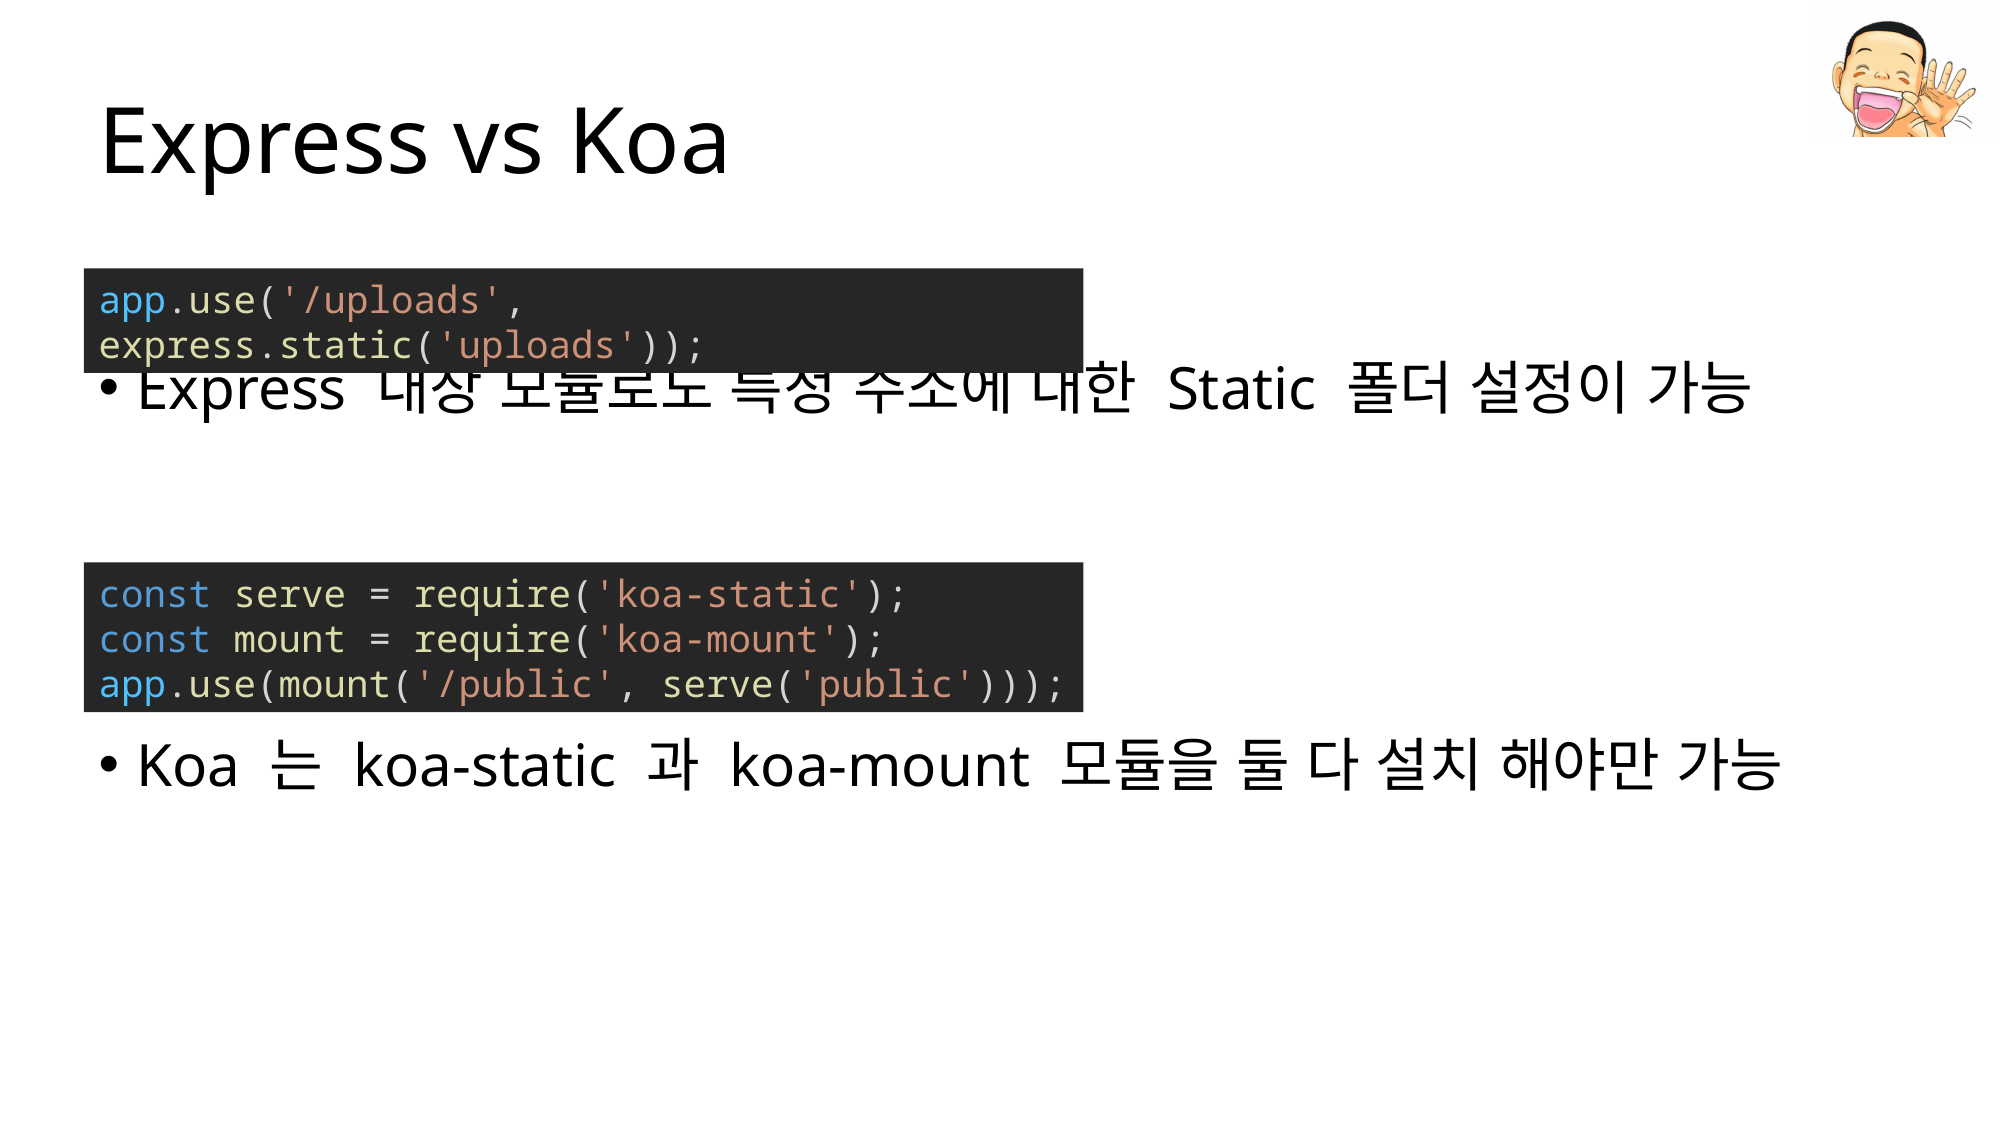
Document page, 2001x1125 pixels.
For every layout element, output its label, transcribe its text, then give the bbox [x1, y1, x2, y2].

picture [1931, 0, 2000, 137]
text_box app.use('/uploads', express.static('uploads')); [83, 268, 1084, 373]
list Express 내장 모듈로도 특정 주소에 대한 Static 폴더 설정이 가능 Koa 는 koa-static 과 koa-mount 모듈을 둘 다 설치 해야만 가능 [83, 217, 1931, 1125]
title Express vs Koa [83, 0, 1931, 217]
text_box const serve = require('koa-static'); const mount = require('koa-mount'); app.use(mount('/public', serve('public'))); [83, 562, 1084, 713]
